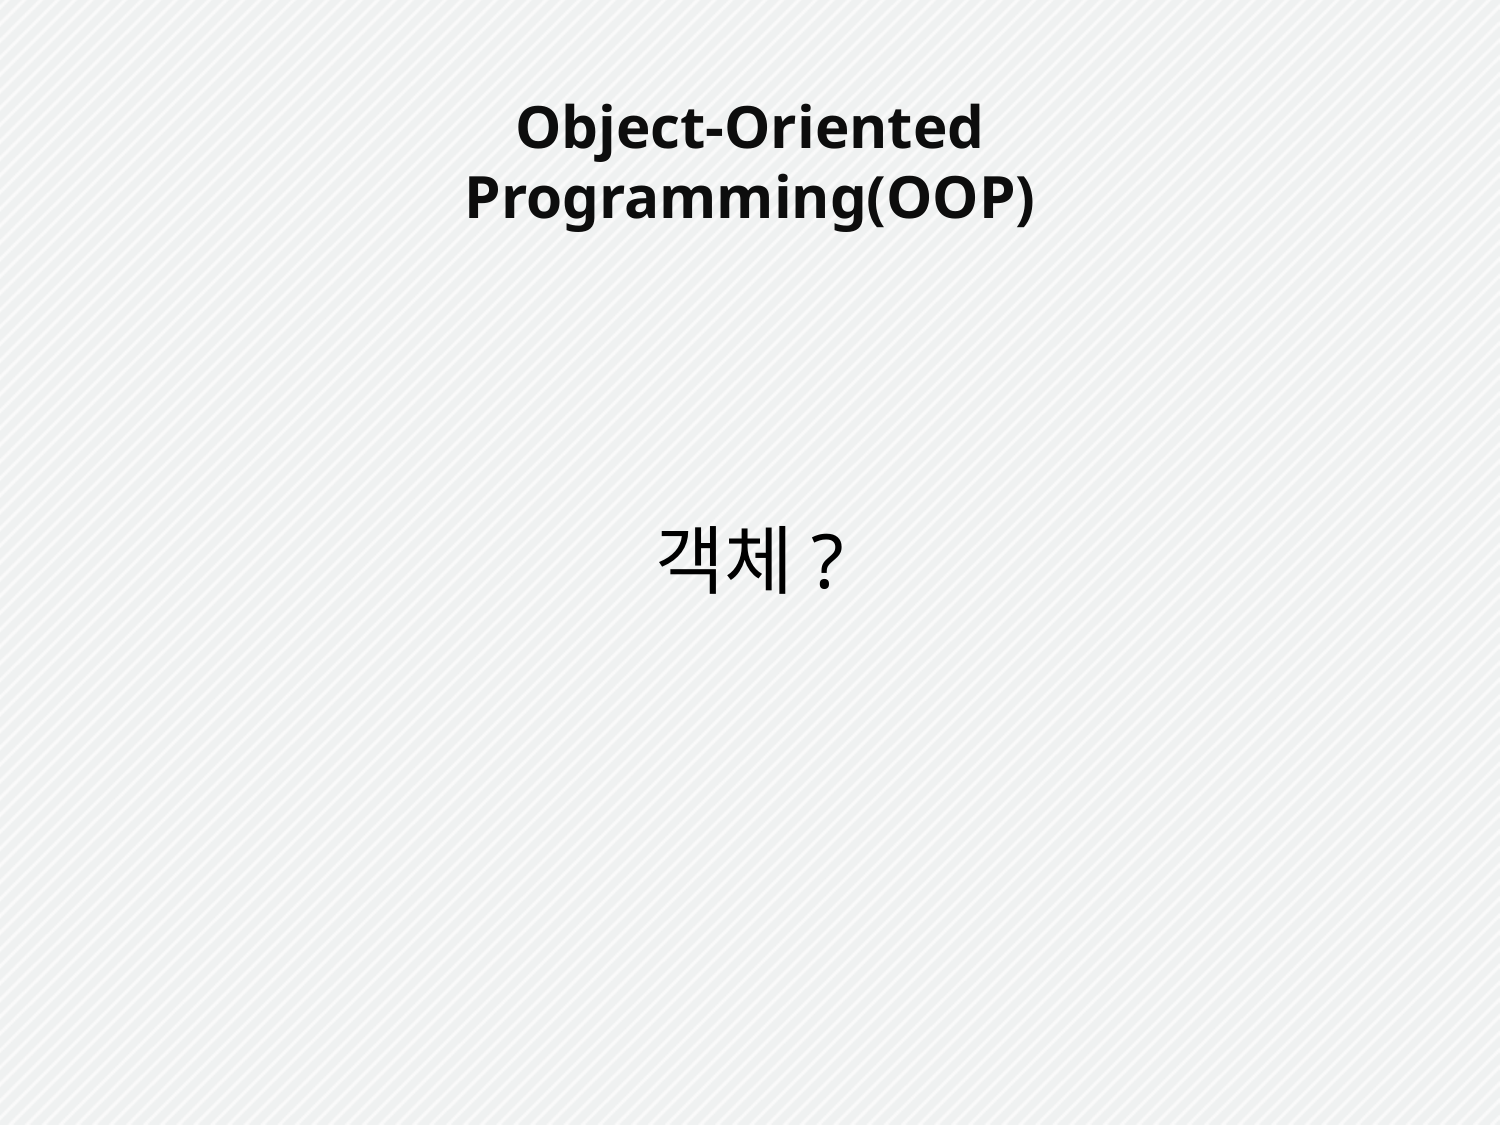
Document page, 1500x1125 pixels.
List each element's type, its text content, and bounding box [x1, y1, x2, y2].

text_box Object-Oriented Programming(OOP) [224, 83, 1276, 238]
picture [0, 0, 1500, 1125]
text_box 객체? [112, 479, 1388, 611]
